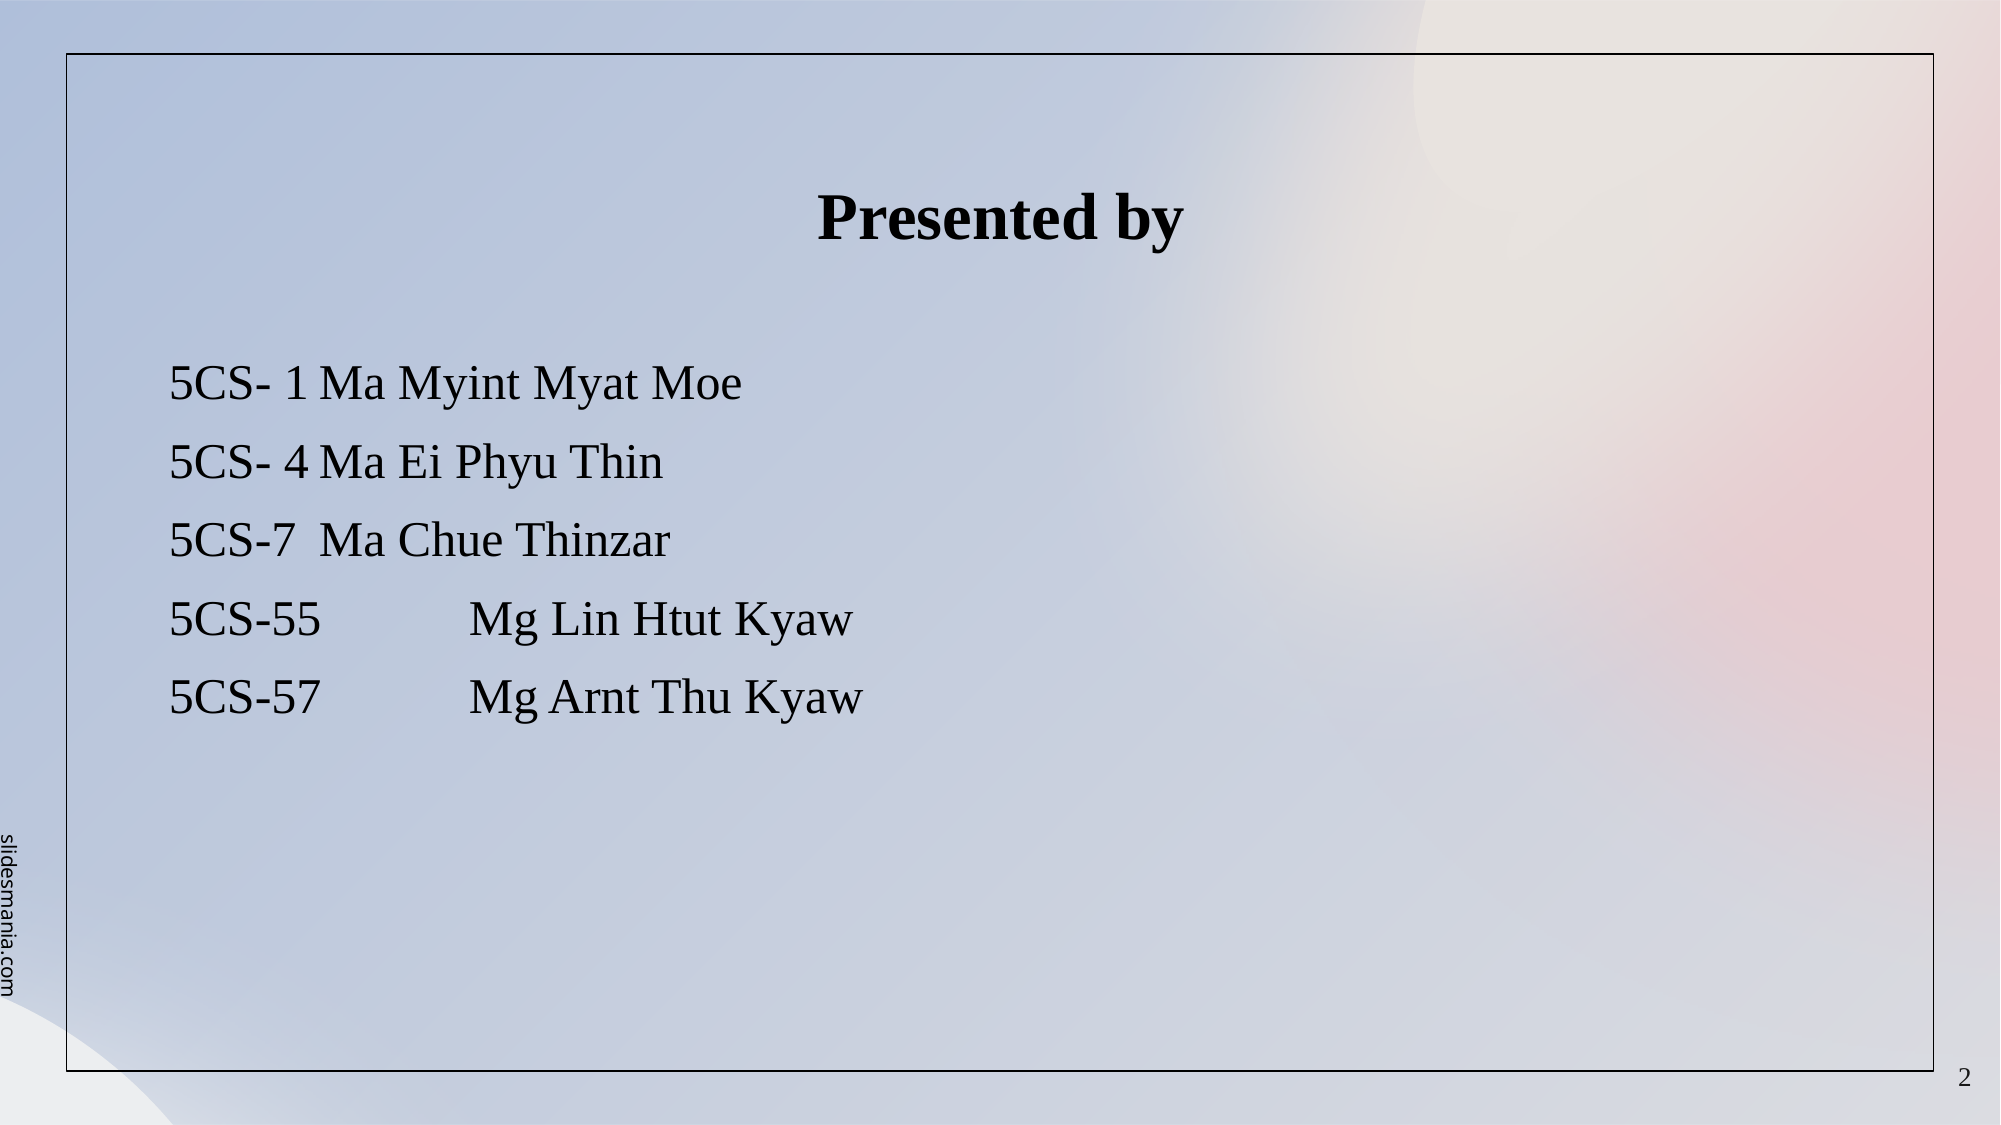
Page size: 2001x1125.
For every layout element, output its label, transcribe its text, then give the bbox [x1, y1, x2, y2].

text_box Presented by 5CS- 1 Ma Myint Myat Moe 5CS- 4 Ma Ei Phyu Thin 5CS-7 Ma Chue Thinzar 5CS-55 Mg Lin Htut Kyaw 5CS-57 Mg Arnt Thu Kyaw [3, 157, 2000, 810]
slide_number ‹#› [1871, 1038, 1992, 1125]
